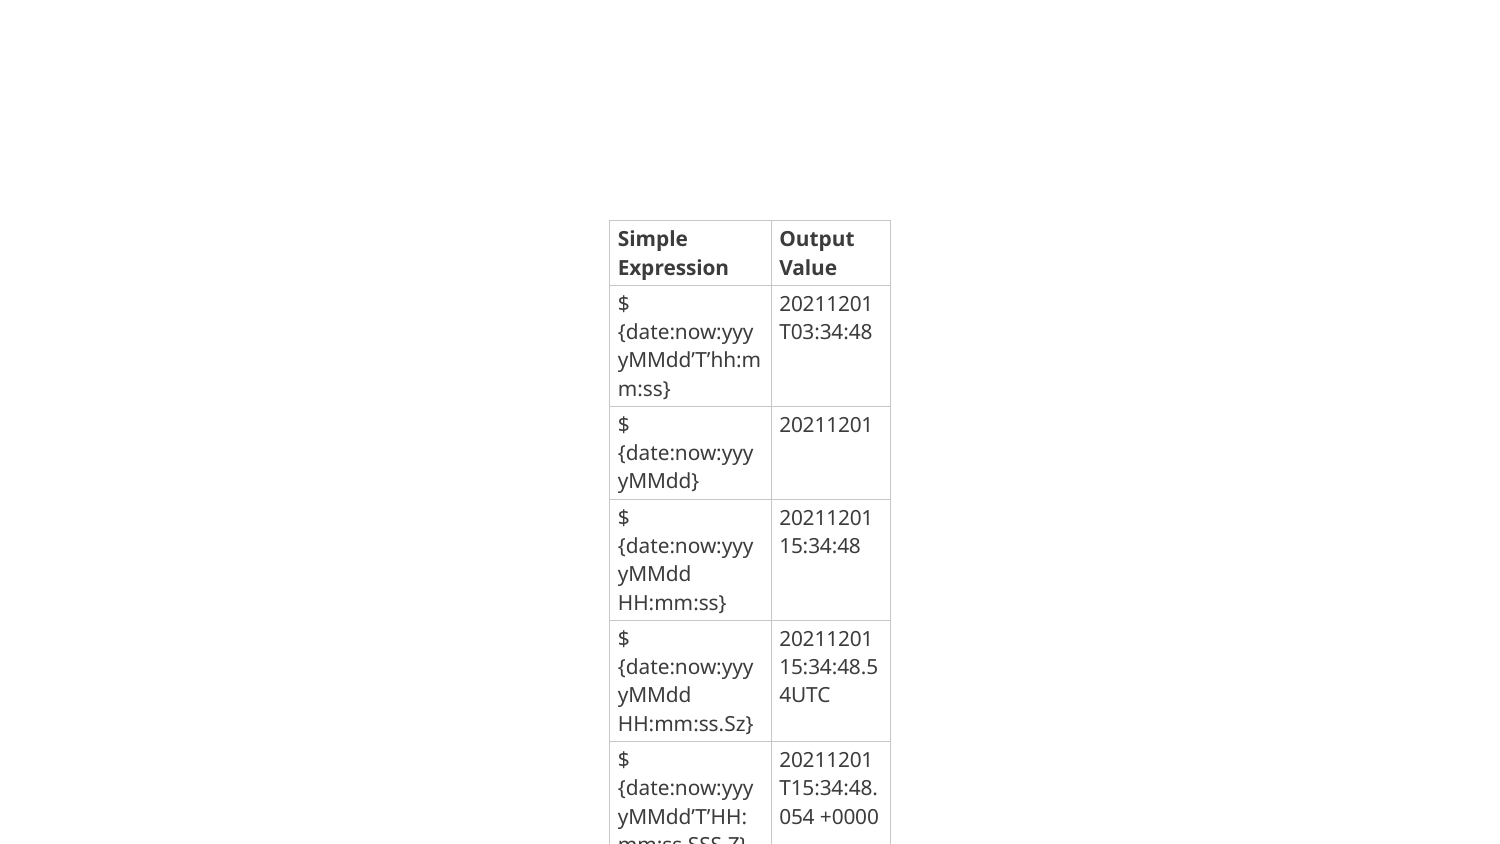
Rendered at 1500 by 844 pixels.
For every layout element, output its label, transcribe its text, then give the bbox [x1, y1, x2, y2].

table_cell ${date:now:yyyyMMdd’T’HH:mm:ss.SSS Z} [610, 742, 771, 844]
table_cell 20211201 [772, 407, 890, 499]
table_header Output Value [772, 221, 890, 285]
table_cell ${date:now:yyyyMMdd} [610, 407, 771, 499]
table_cell ${date:now:yyyyMMdd’T’hh:mm:ss} [610, 286, 771, 406]
table_cell 20211201 15:34:48 [772, 500, 890, 620]
table_cell 20211201T15:34:48.054 +0000 [772, 742, 890, 844]
table_cell 20211201 15:34:48.54UTC [772, 621, 890, 741]
table_cell 20211201T03:34:48 [772, 286, 890, 406]
table_cell ${date:now:yyyyMMdd HH:mm:ss.Sz} [610, 621, 771, 741]
table_header Simple Expression [610, 221, 771, 285]
table_cell ${date:now:yyyyMMdd HH:mm:ss} [610, 500, 771, 620]
